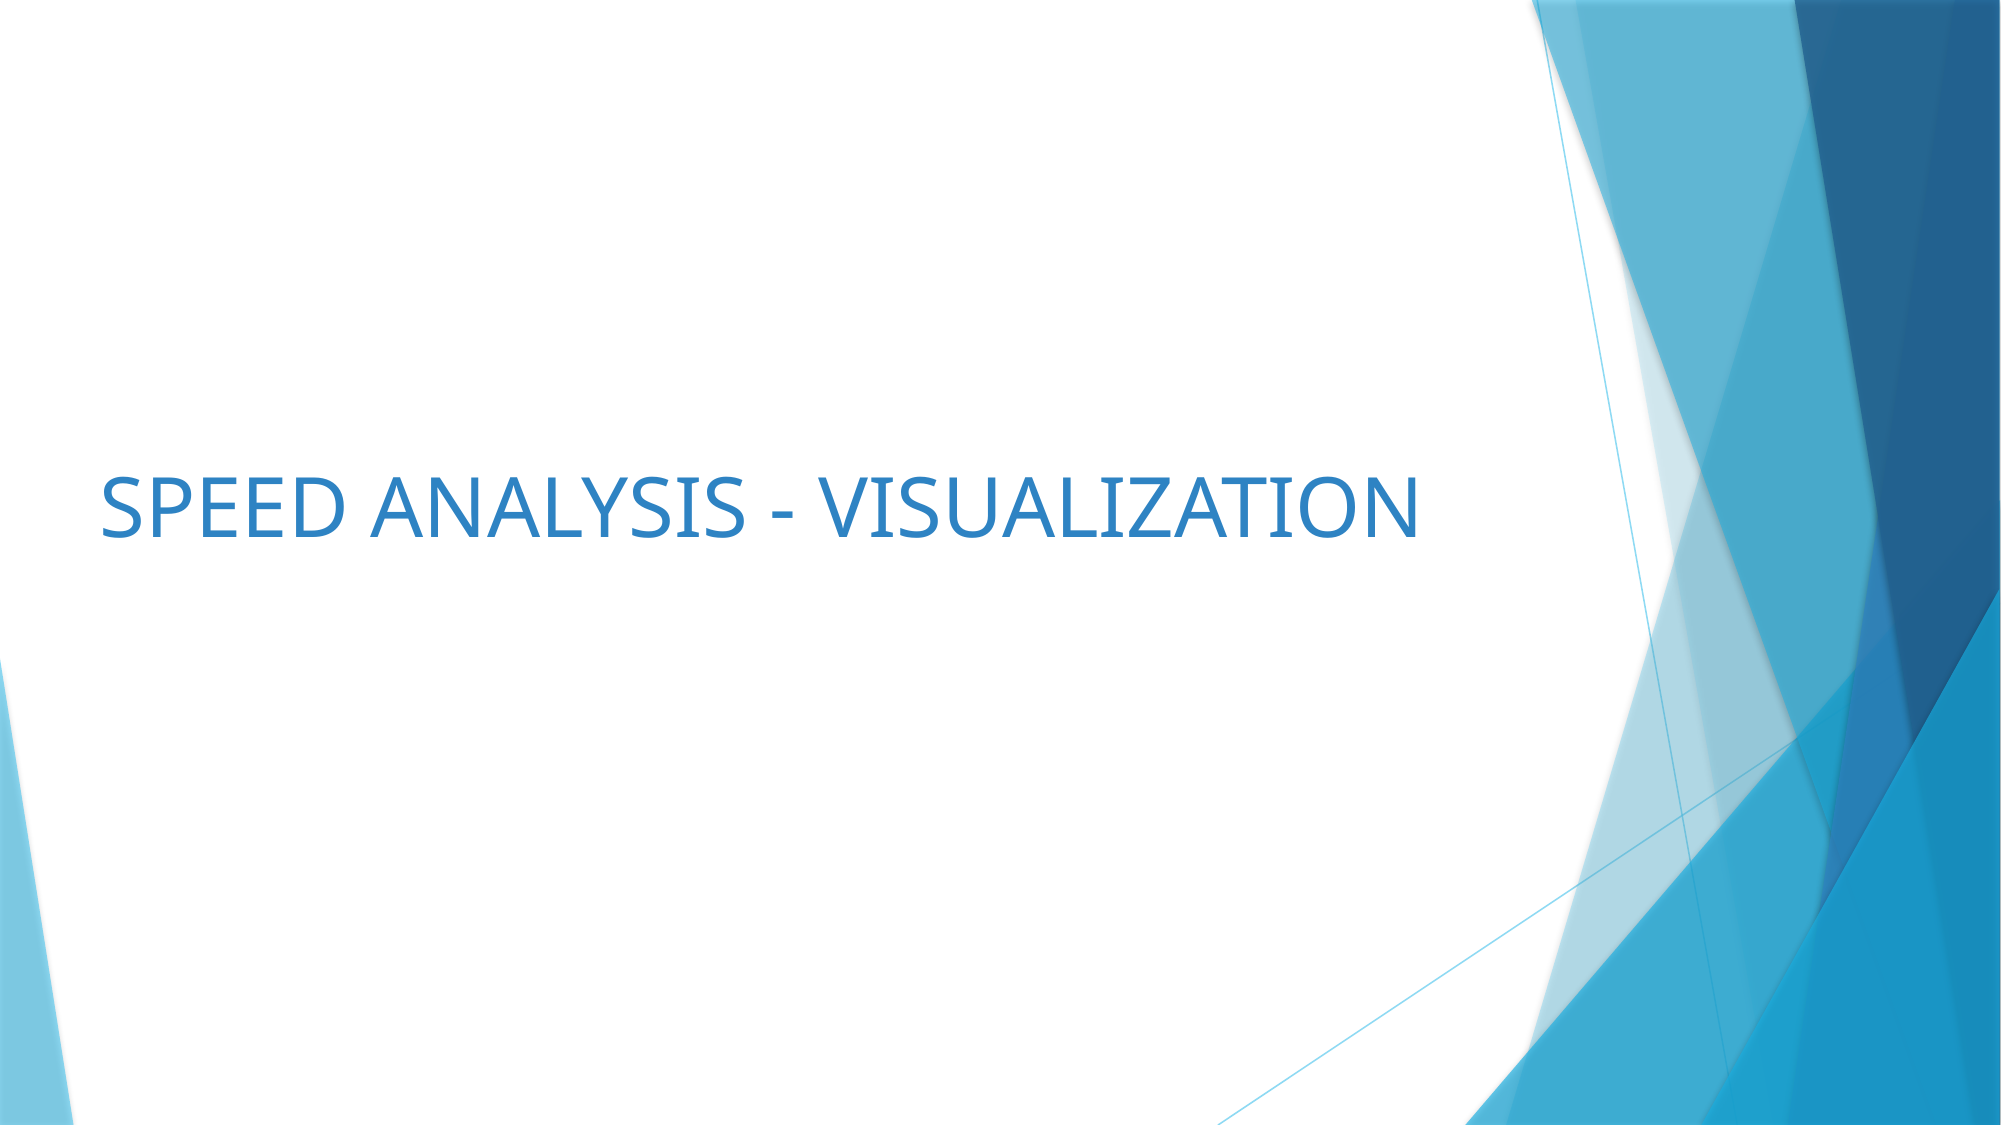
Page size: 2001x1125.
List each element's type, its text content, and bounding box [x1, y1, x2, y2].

text_box SPEED ANALYSIS - VISUALIZATION [84, 446, 1440, 562]
